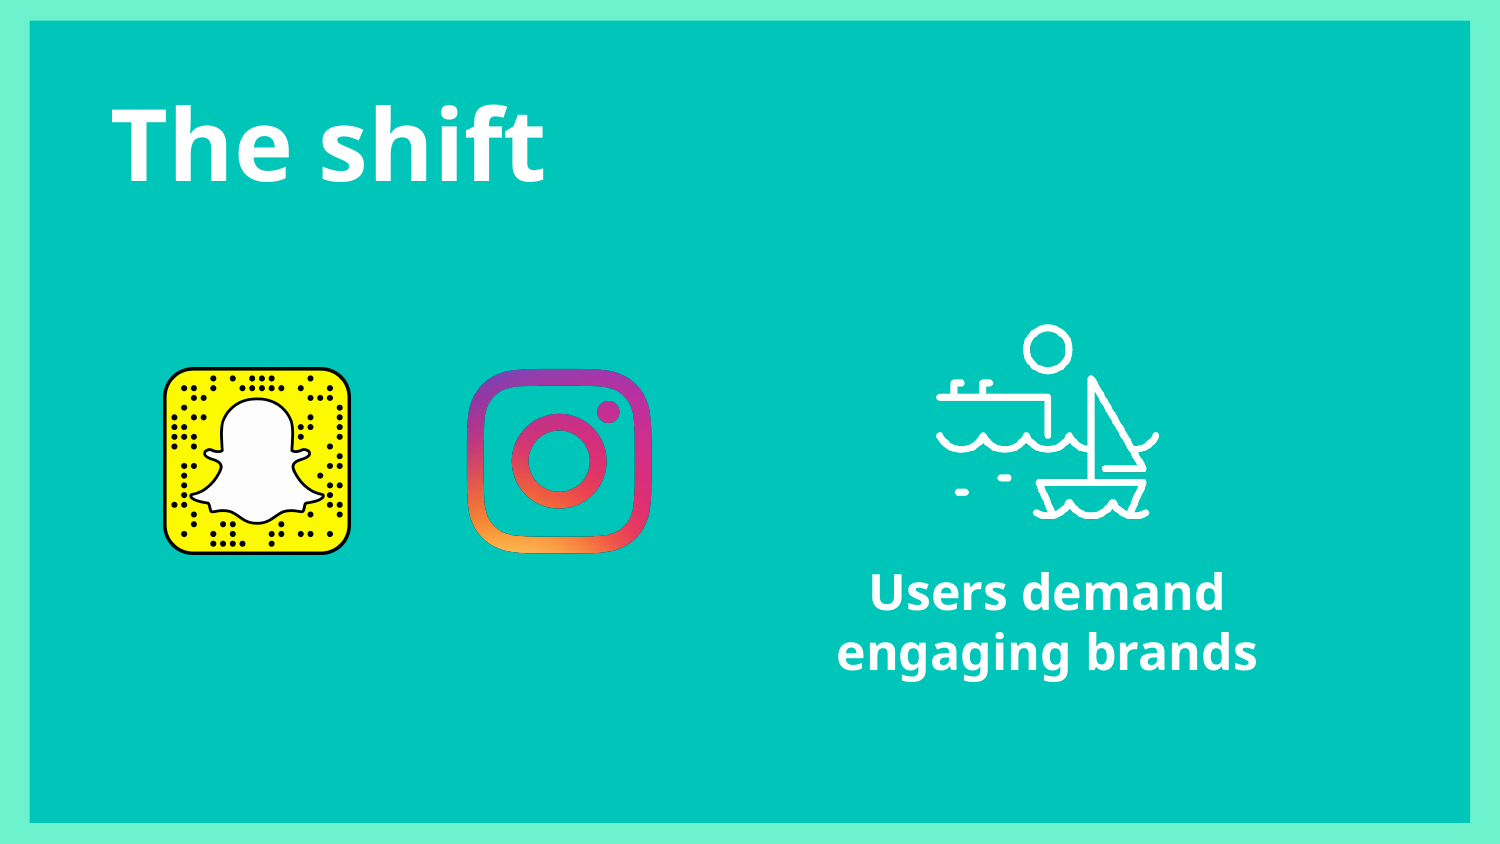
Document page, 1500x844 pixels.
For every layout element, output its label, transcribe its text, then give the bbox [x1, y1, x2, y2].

picture [465, 367, 653, 555]
title Users demand engaging brands [809, 527, 1286, 715]
title The shift [95, 0, 1250, 310]
picture [935, 310, 1159, 534]
picture [163, 367, 351, 555]
